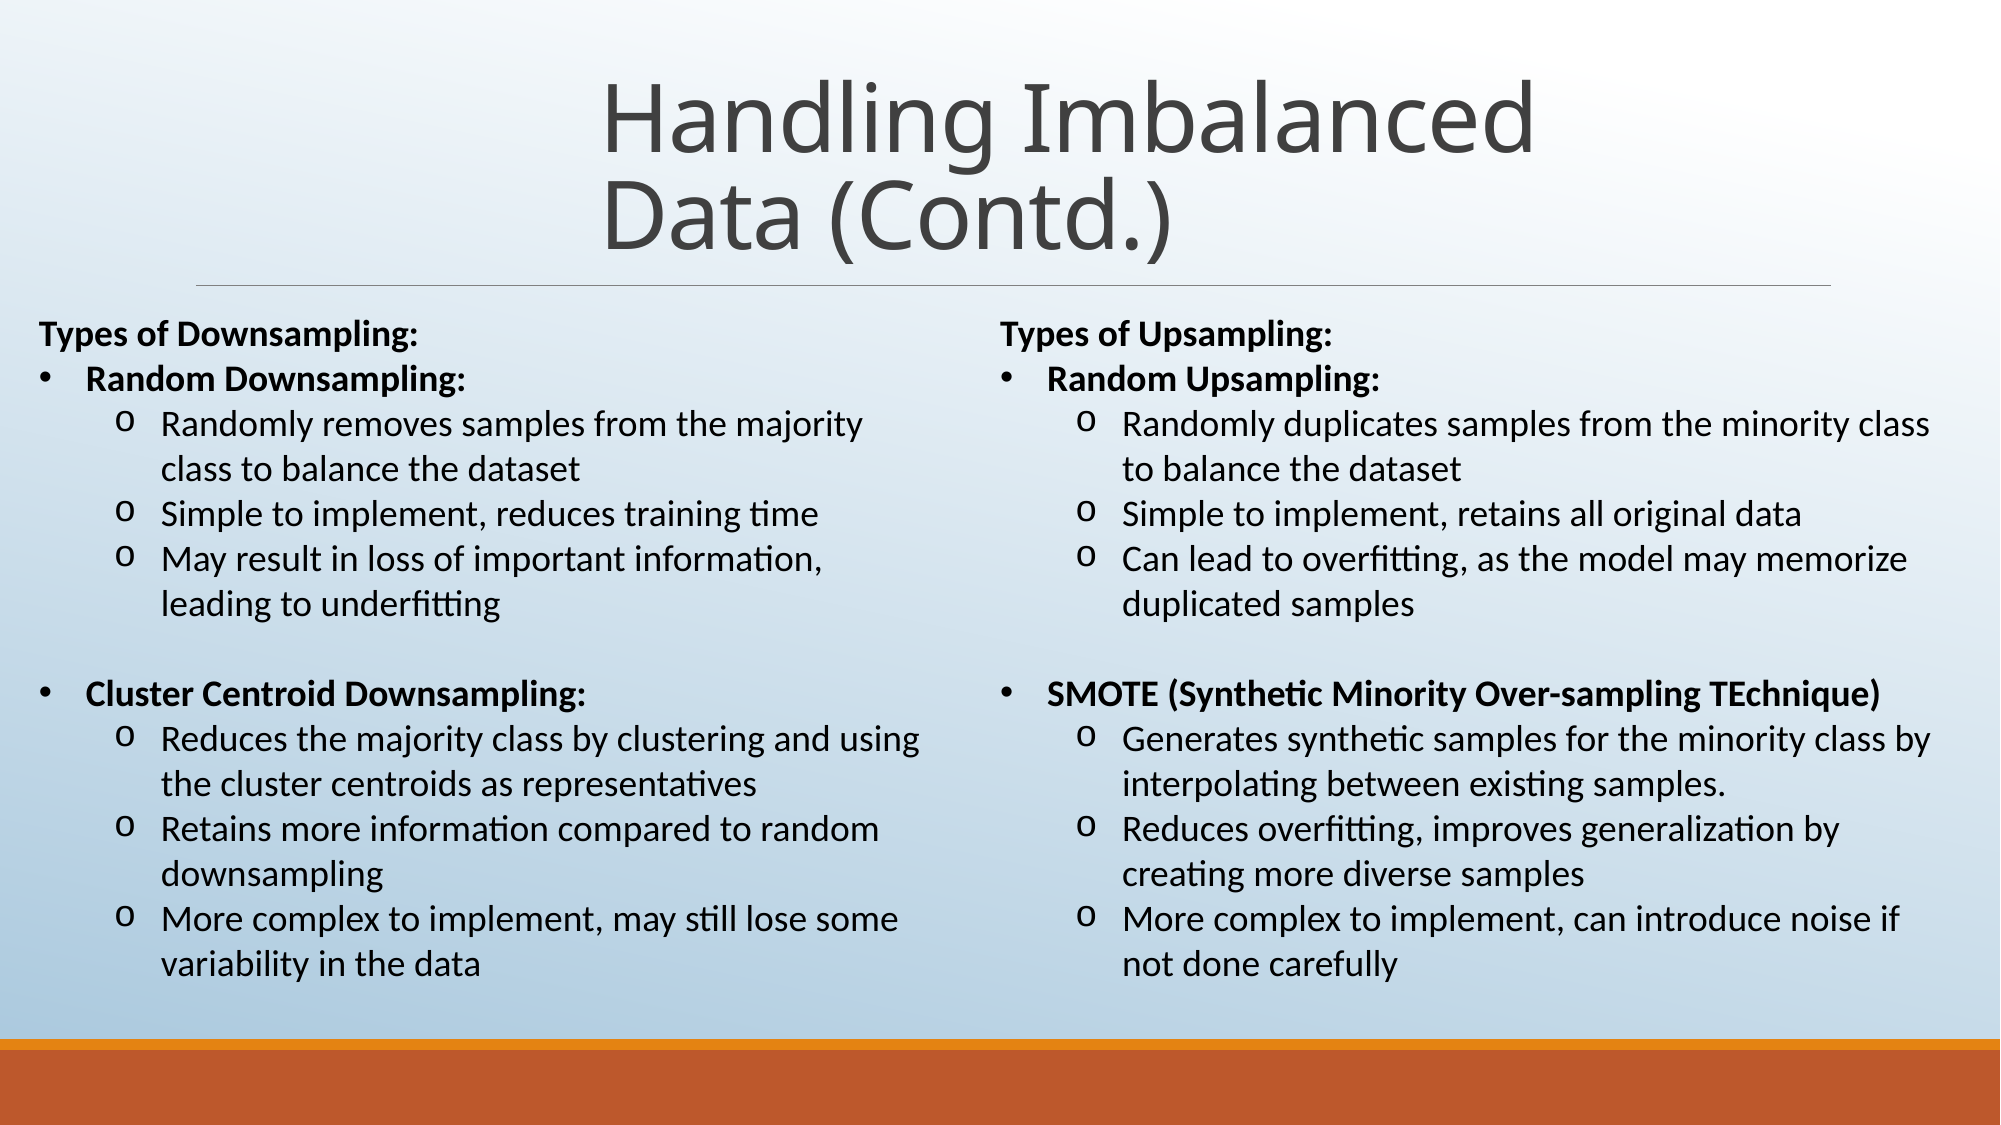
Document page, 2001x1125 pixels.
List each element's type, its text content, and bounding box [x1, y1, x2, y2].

title Handling Imbalanced Data (Contd.) [584, 67, 1746, 277]
text_box Types of Upsampling: Random Upsampling: Randomly duplicates samples from the minority class to balance the dataset Simple to implement, retains all original data Can lead to overfitting, as the model may memorize duplicated samples SMOTE (Synthetic Minority Over-sampling TEchnique) Generates synthetic samples for the minority class by interpolating between existing samples. Reduces overfitting, improves generalization by creating more diverse samples More complex to implement, can introduce noise if not done carefully [985, 301, 1959, 992]
text_box Types of Downsampling: Random Downsampling: Randomly removes samples from the majority class to balance the dataset Simple to implement, reduces training time May result in loss of important information, leading to underfitting Cluster Centroid Downsampling: Reduces the majority class by clustering and using the cluster centroids as representatives Retains more information compared to random downsampling More complex to implement, may still lose some variability in the data [24, 301, 946, 992]
